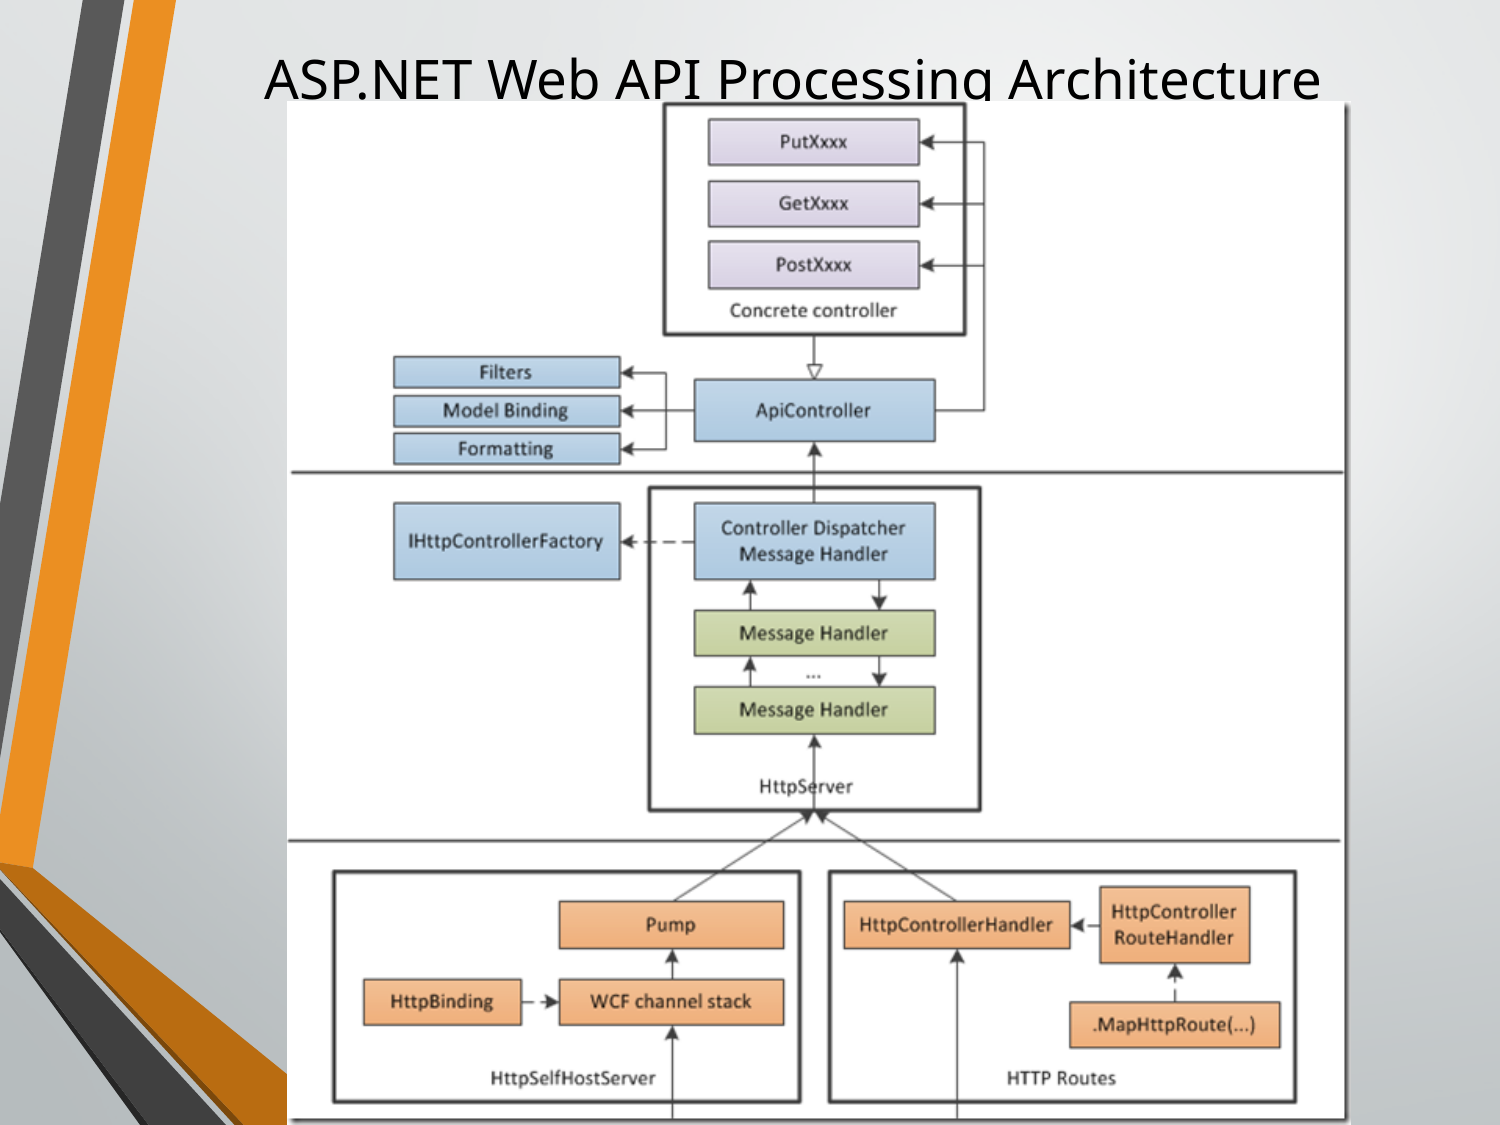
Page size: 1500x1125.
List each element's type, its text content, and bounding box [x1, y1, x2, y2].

picture [287, 101, 1352, 1125]
title ASP.NET Web API Processing Architecture [1088, 16, 1427, 140]
text_box [25, 0, 1088, 532]
